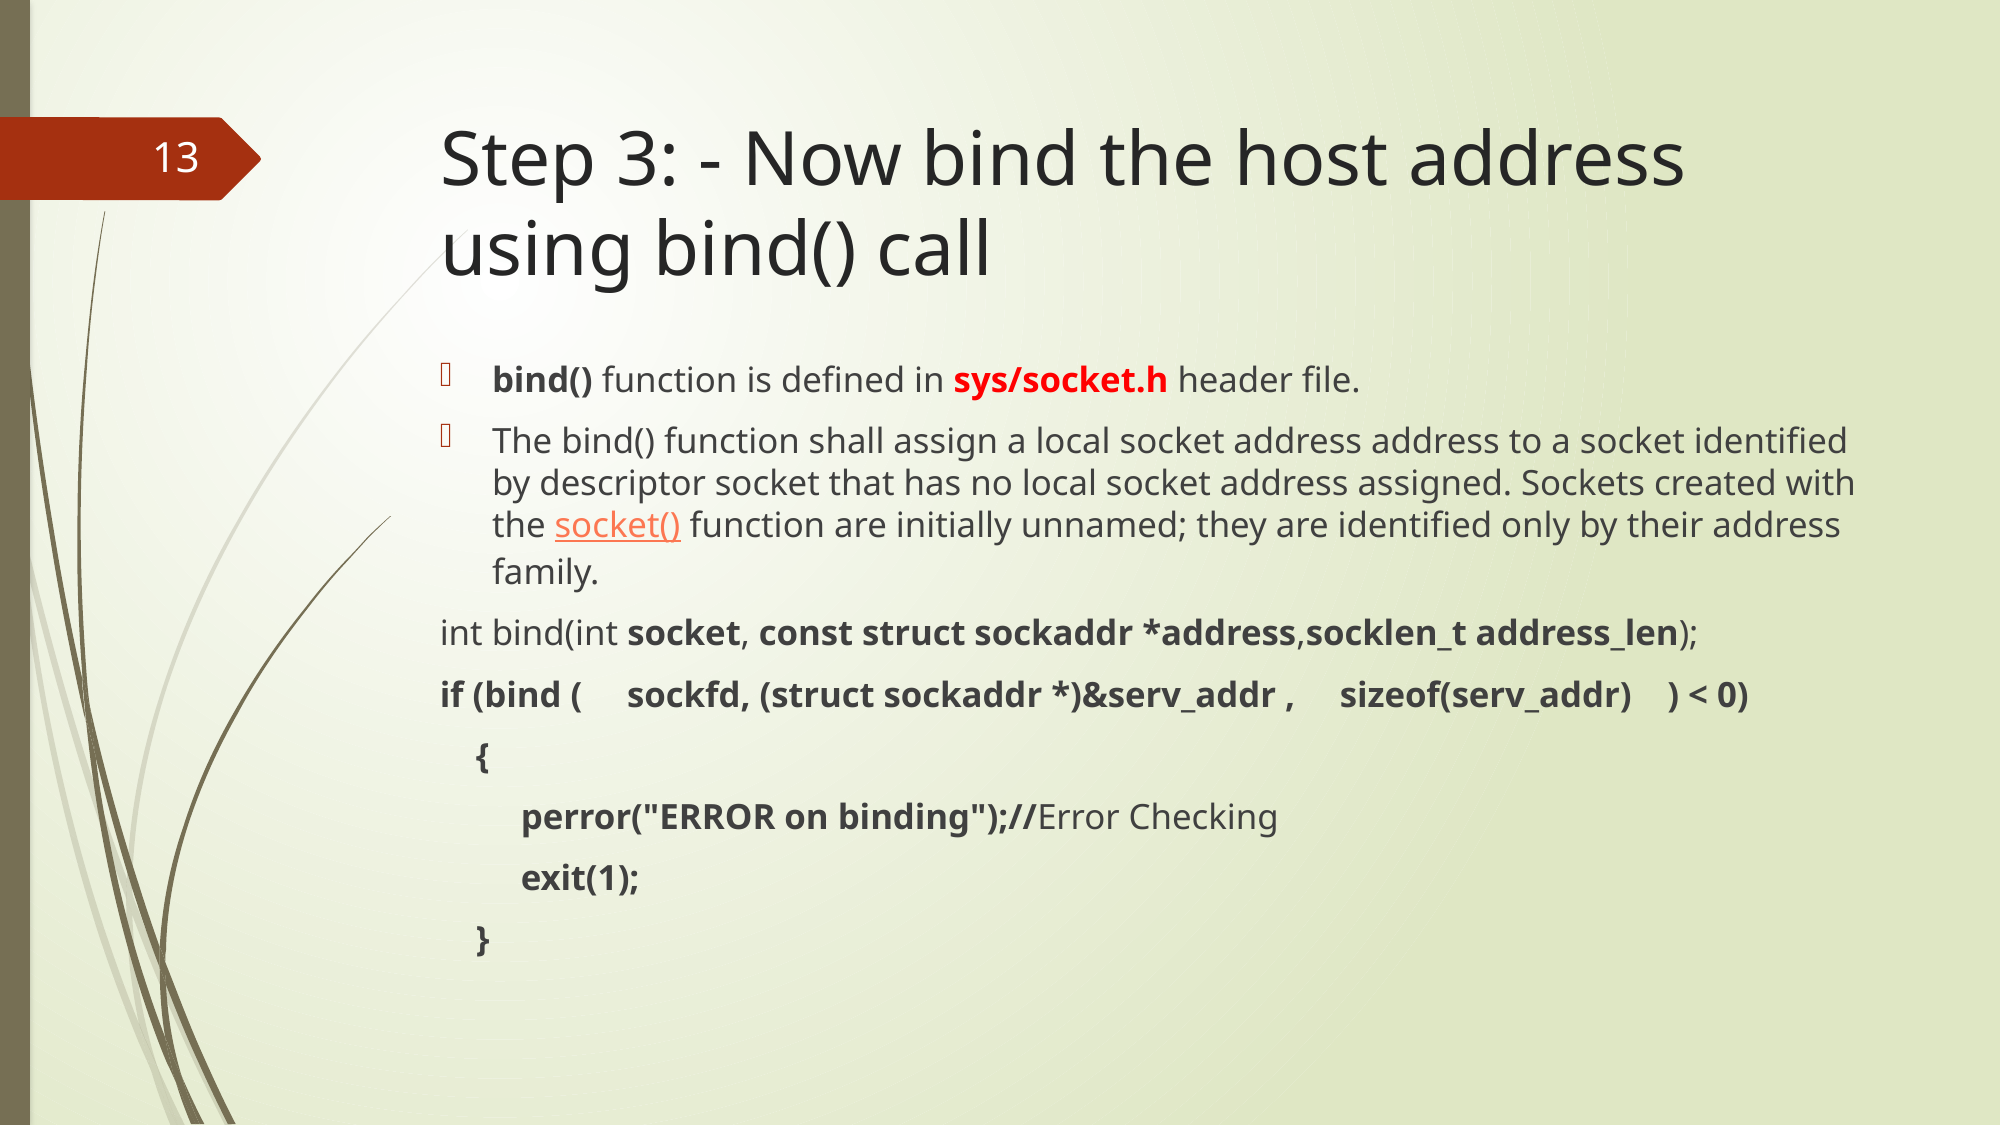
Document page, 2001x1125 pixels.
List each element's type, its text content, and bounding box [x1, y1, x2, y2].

list bind() function is defined in sys/socket.h header file. The bind() function shall assign a local socket address address to a socket identified by descriptor socket that has no local socket address assigned. Sockets created with the socket() function are initially unnamed; they are identified only by their address family. int bind(int socket, const struct sockaddr *address,socklen_t address_len); if (bind ( sockfd, (struct sockaddr *)&serv_addr , sizeof(serv_addr) ) < 0) { perror("ERROR on binding");//Error Checking exit(1); } [424, 350, 1888, 970]
slide_number 13 [87, 129, 216, 190]
title Step 3: - Now bind the host address using bind() call [425, 102, 1888, 313]
